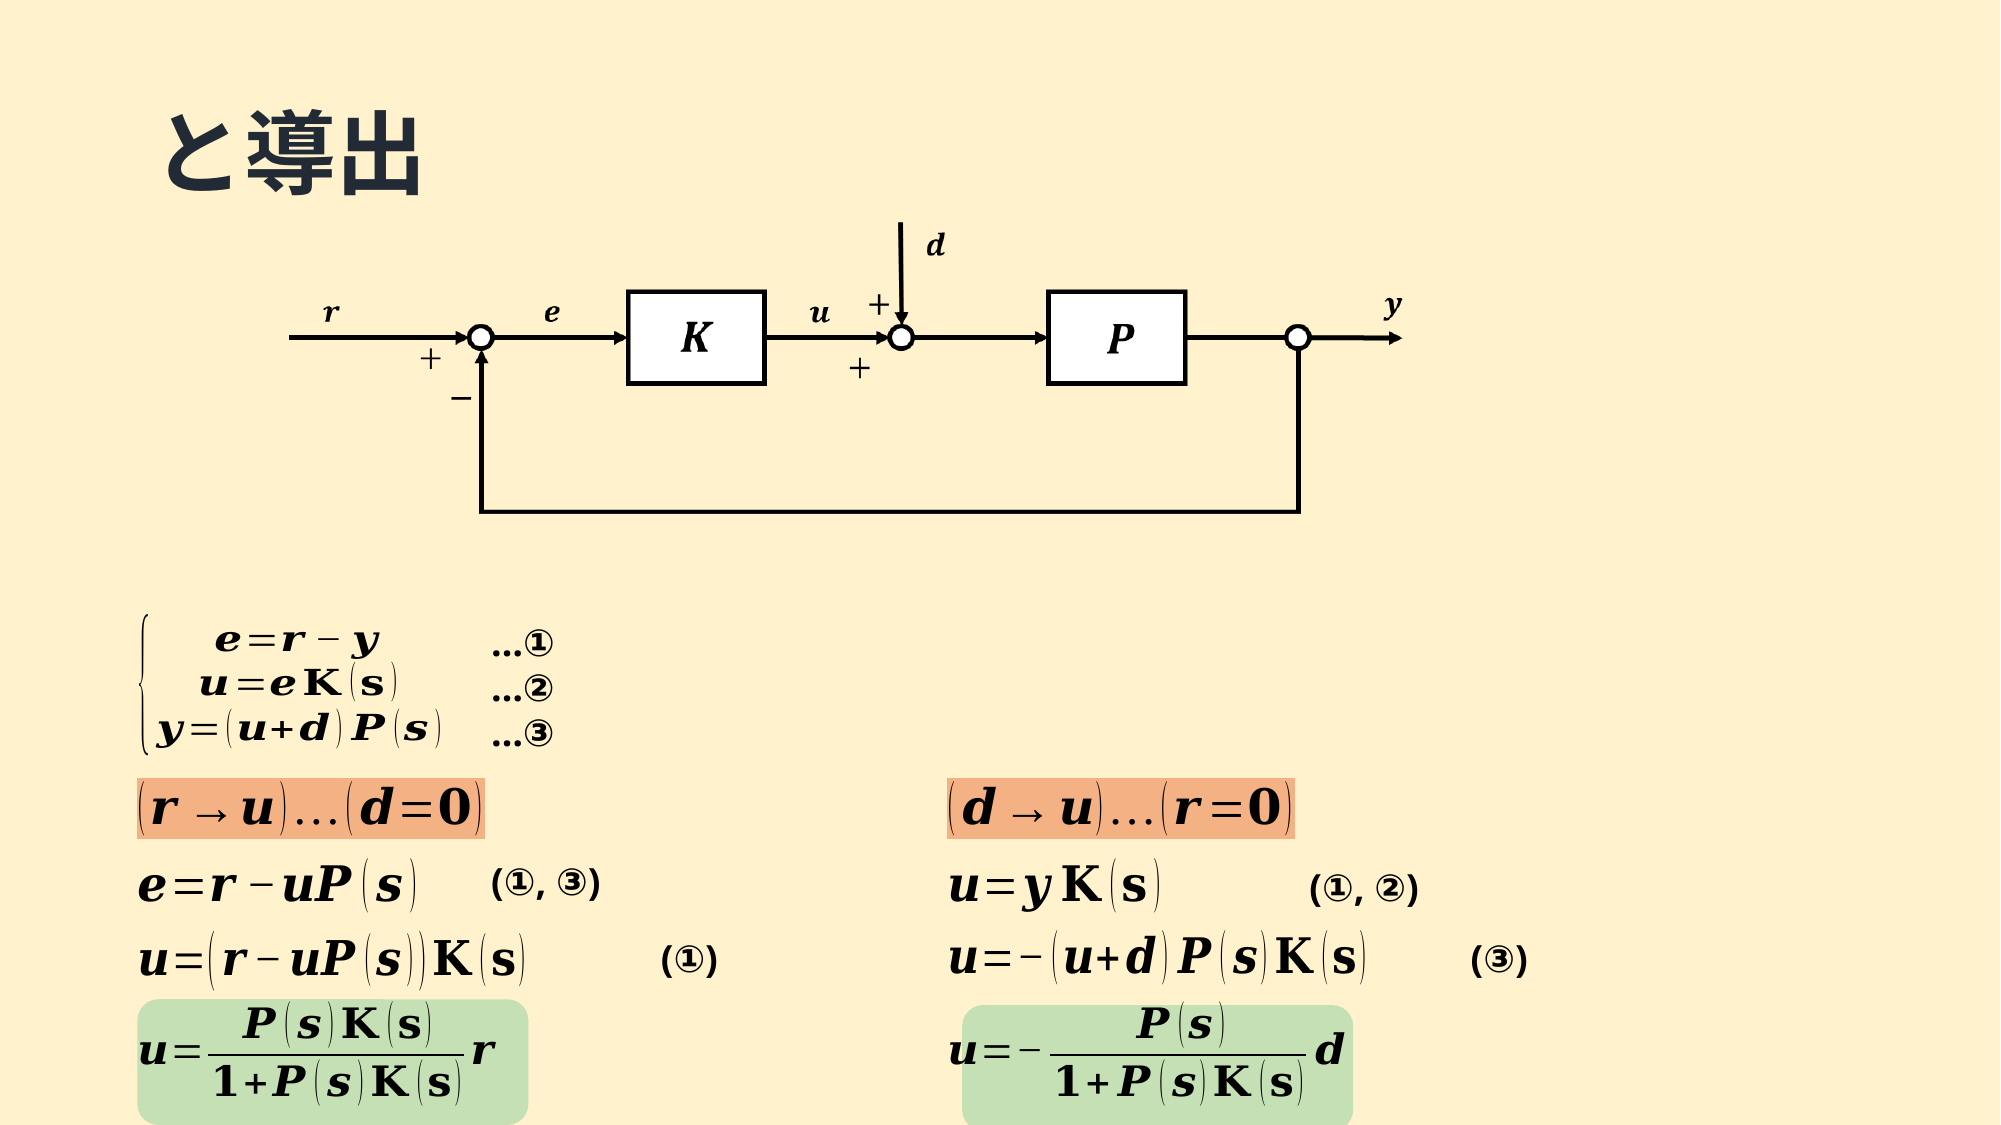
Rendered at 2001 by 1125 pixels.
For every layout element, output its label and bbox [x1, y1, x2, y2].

text_box [137, 221, 1665, 1125]
